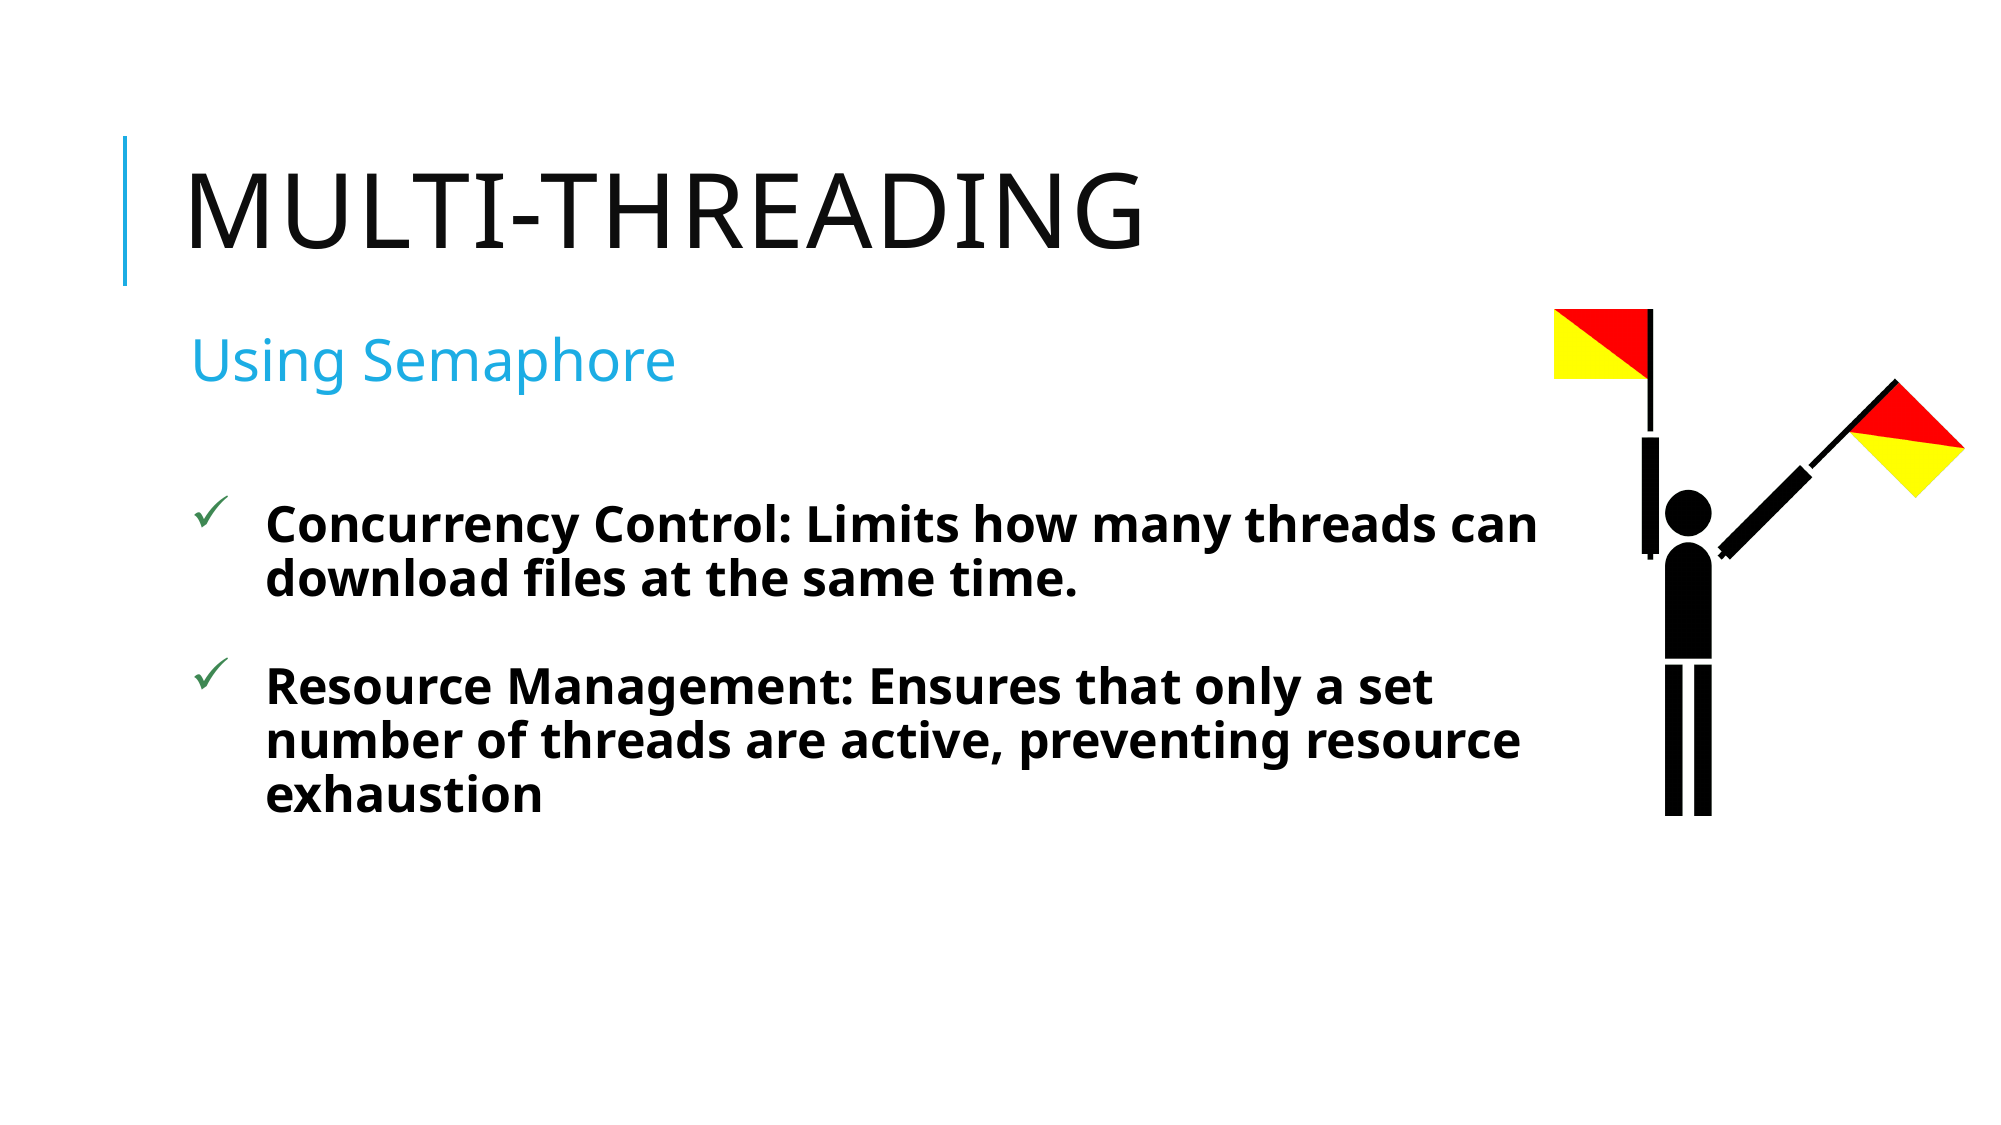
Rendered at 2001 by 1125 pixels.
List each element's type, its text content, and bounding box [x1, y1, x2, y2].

text_box Concurrency Control: Limits how many threads can download files at the same time. Resource Management: Ensures that only a set number of threads are active, preventing resource exhaustion [167, 429, 1641, 893]
picture [1554, 308, 1965, 816]
list Using Semaphore [168, 294, 948, 429]
title Multi-threading [168, 96, 1763, 342]
